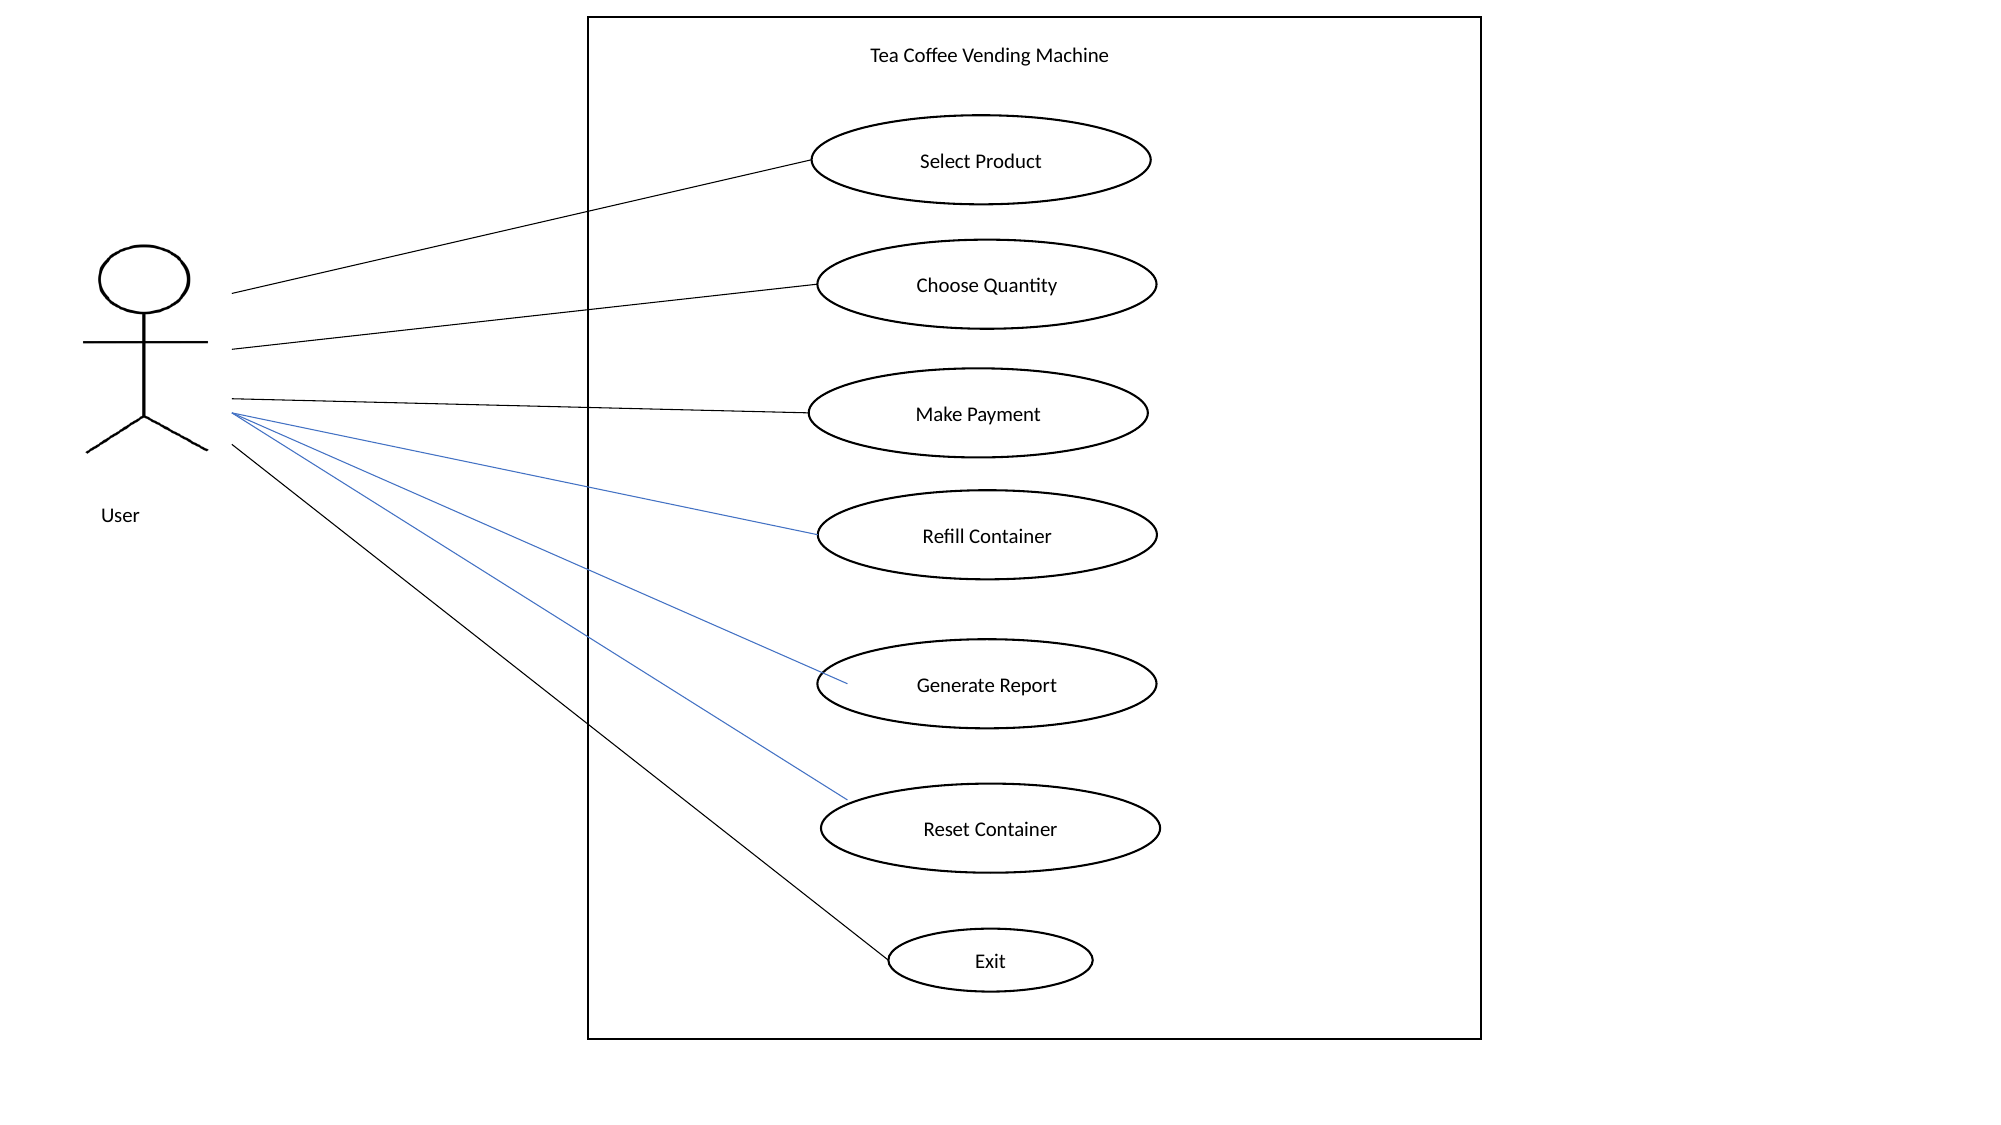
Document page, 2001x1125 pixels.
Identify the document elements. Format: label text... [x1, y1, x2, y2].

text_box Choose Quantity [816, 238, 1158, 330]
text_box Make Payment [809, 367, 1149, 459]
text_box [231, 412, 848, 800]
text_box Refill Container [889, 489, 1158, 581]
text_box Reset Container [889, 782, 1162, 874]
picture [63, 241, 232, 458]
text_box Tea Coffee Vending Machine [850, 34, 1125, 75]
text_box Select Product [810, 114, 1152, 206]
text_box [231, 444, 889, 961]
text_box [231, 284, 818, 350]
text_box Exit [887, 927, 1094, 993]
text_box Generate Report [889, 638, 1158, 730]
text_box User [86, 494, 156, 535]
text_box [231, 398, 809, 412]
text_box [231, 159, 812, 284]
text_box [587, 16, 1482, 1040]
